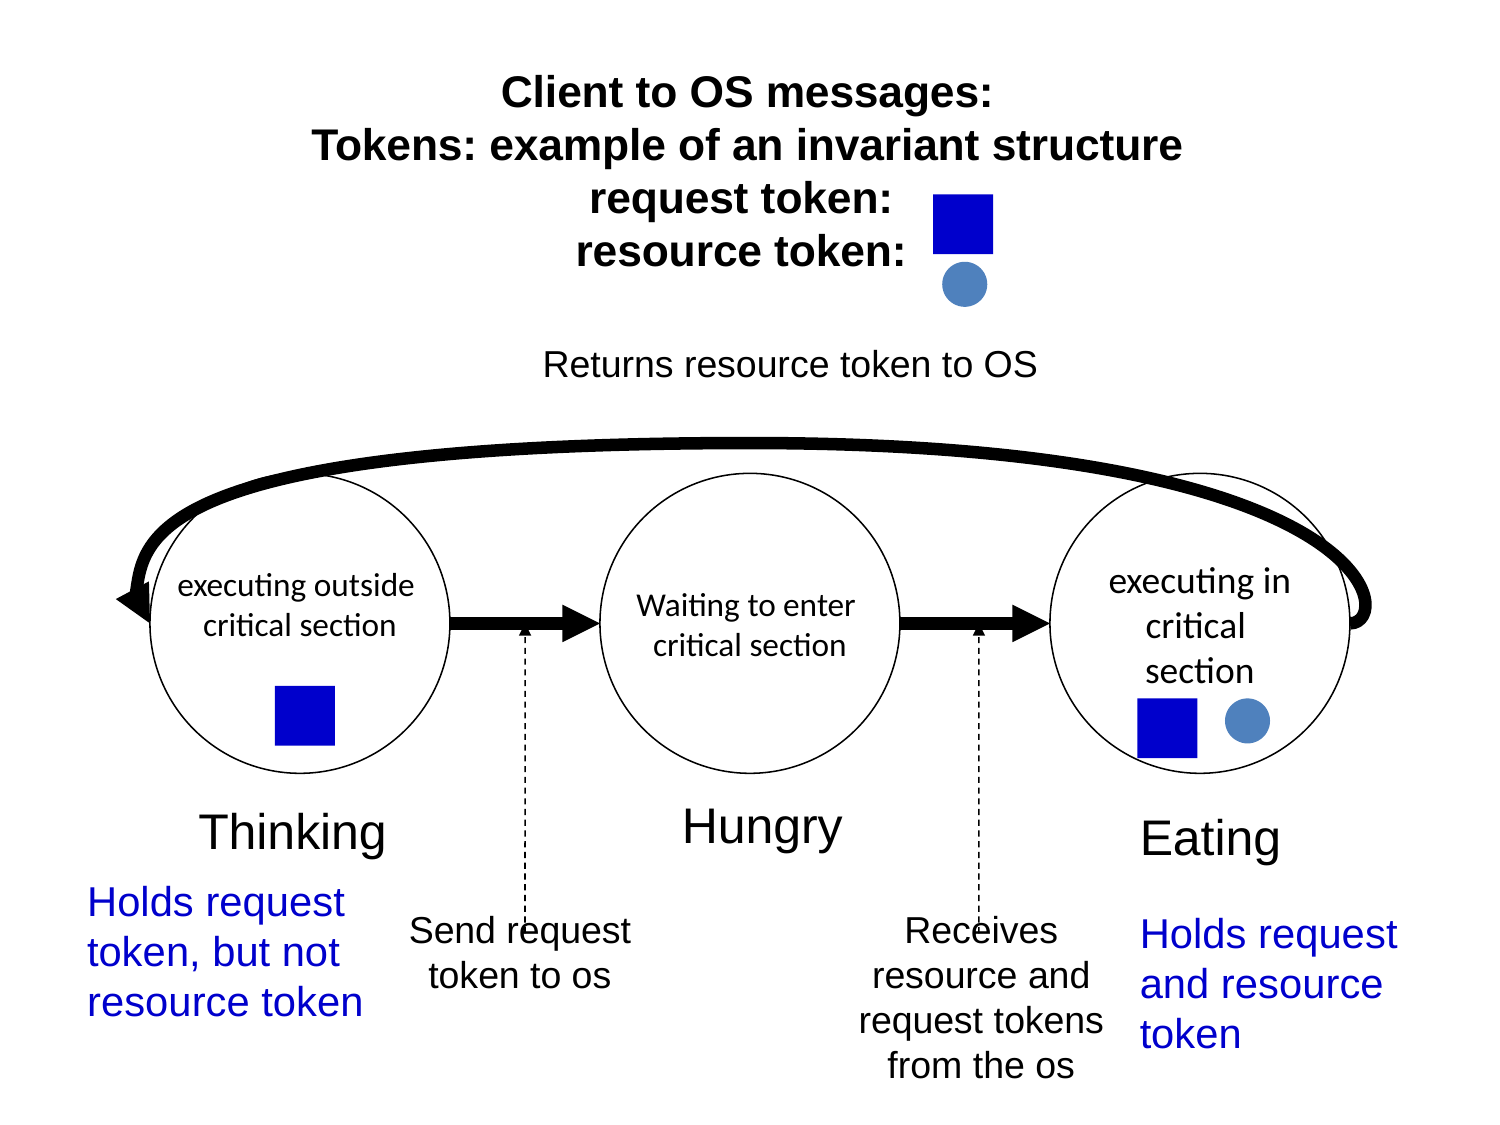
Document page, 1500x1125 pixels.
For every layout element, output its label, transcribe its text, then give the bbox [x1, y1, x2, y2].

text_box Returns resource token to OS [527, 332, 1054, 393]
text_box [1224, 698, 1271, 744]
text_box [942, 261, 988, 307]
text_box executing in critical section [1170, 473, 1324, 539]
text_box Thinking [183, 792, 402, 867]
text_box Hungry [667, 785, 858, 861]
text_box [933, 194, 994, 255]
title Client to OS messages: Tokens: example of an invariant structure request token: resource token: [72, 0, 1423, 285]
text_box executing outside critical section [150, 631, 450, 774]
text_box Holds request token, but not resource token [72, 867, 413, 1033]
text_box Waiting to enter critical section [600, 633, 900, 774]
text_box Holds request and resource token [1125, 898, 1466, 1064]
text_box [274, 685, 335, 746]
text_box executing in critical section [1050, 630, 1350, 774]
text_box Waiting to enter critical section [599, 473, 900, 621]
text_box Send request token to os [374, 898, 665, 1003]
text_box executing in critical section [1049, 484, 1350, 623]
text_box [1137, 698, 1198, 759]
text_box Receives resource and request tokens from the os [824, 898, 1138, 1093]
text_box executing outside critical section [150, 476, 450, 623]
text_box Eating [1124, 798, 1338, 874]
